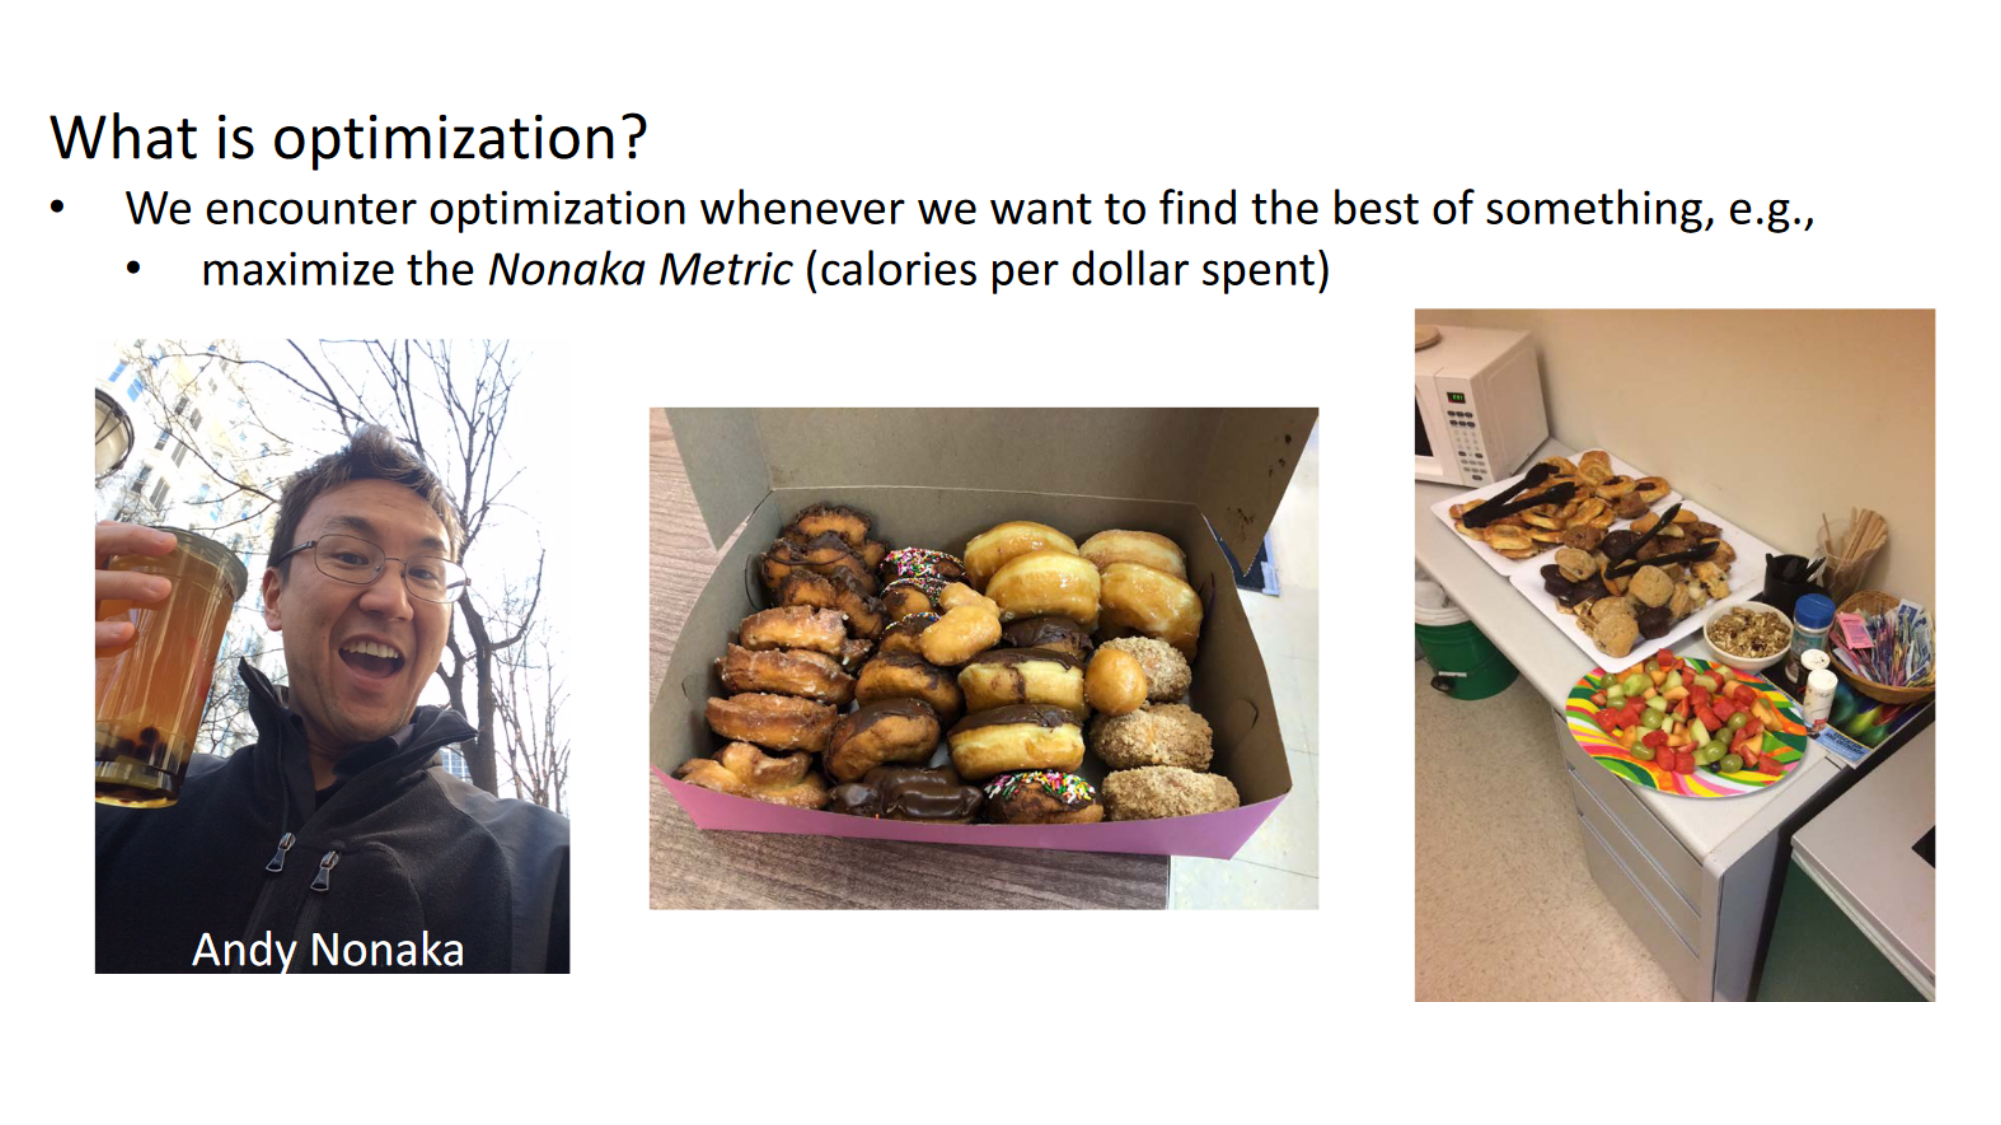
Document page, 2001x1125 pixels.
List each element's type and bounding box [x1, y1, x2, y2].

picture [0, 80, 2000, 1002]
